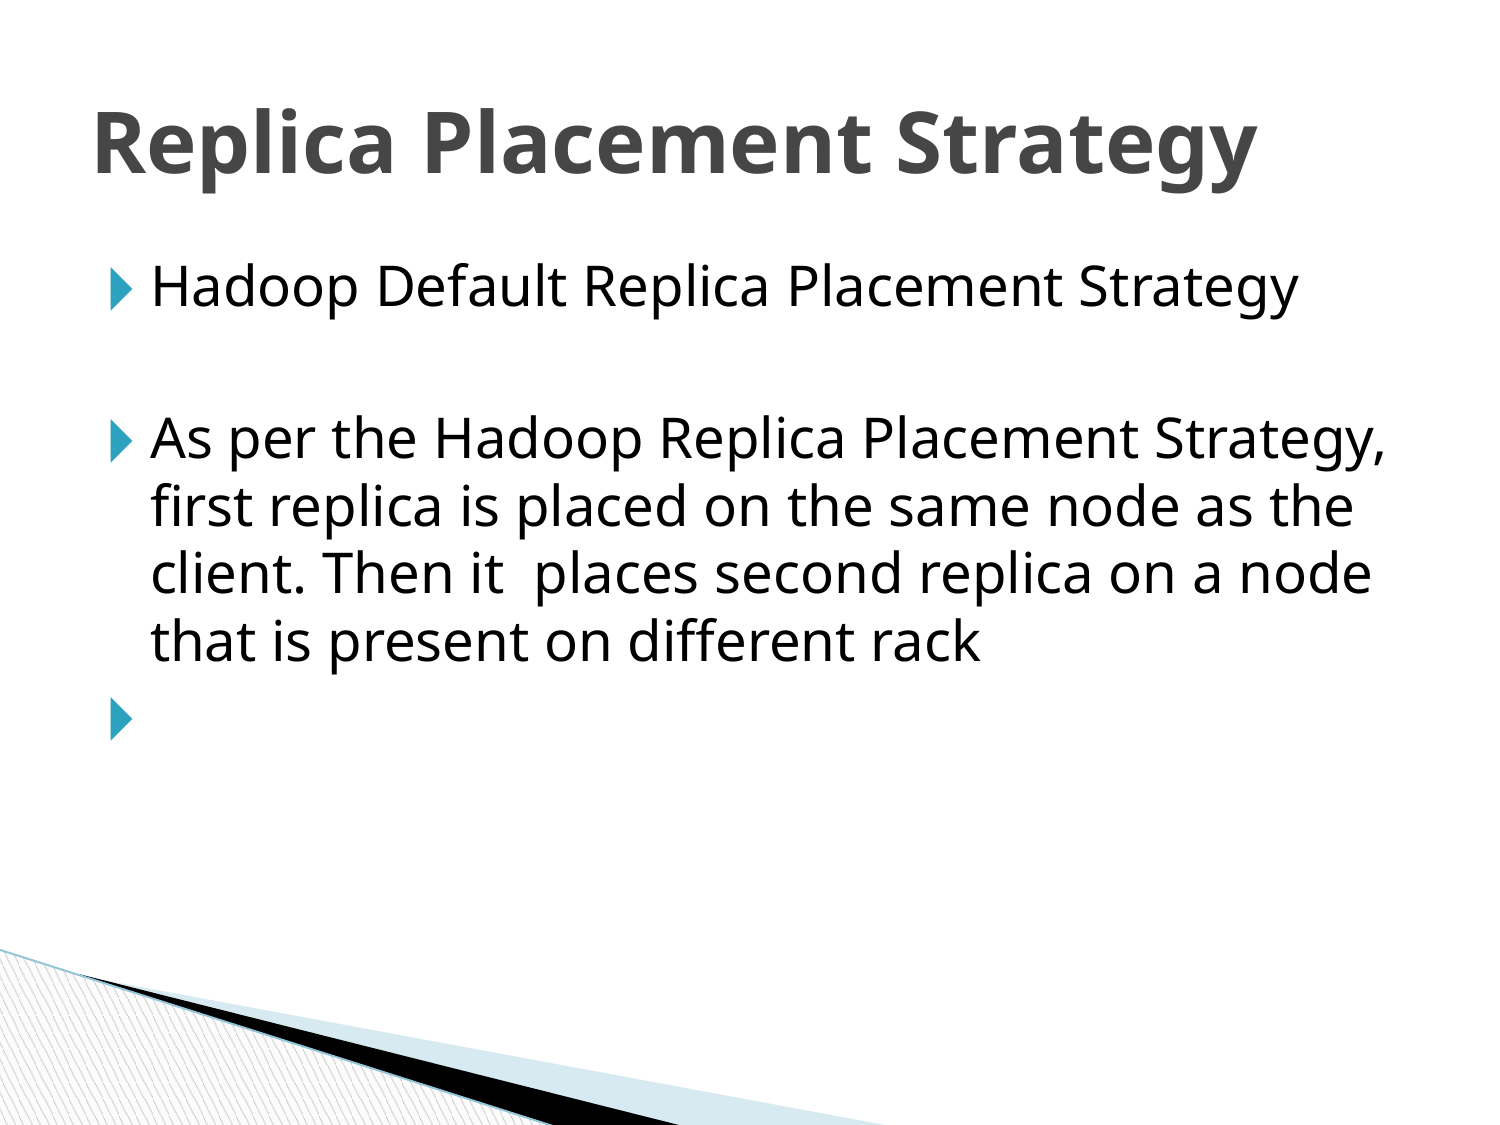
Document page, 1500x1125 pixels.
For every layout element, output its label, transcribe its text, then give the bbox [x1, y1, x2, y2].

title Replica Placement Strategy [75, 45, 1425, 233]
list Hadoop Default Replica Placement Strategy As per the Hadoop Replica Placement Strategy, first replica is placed on the same node as the client. Then it places second replica on a node that is present on different rack [75, 243, 1425, 986]
